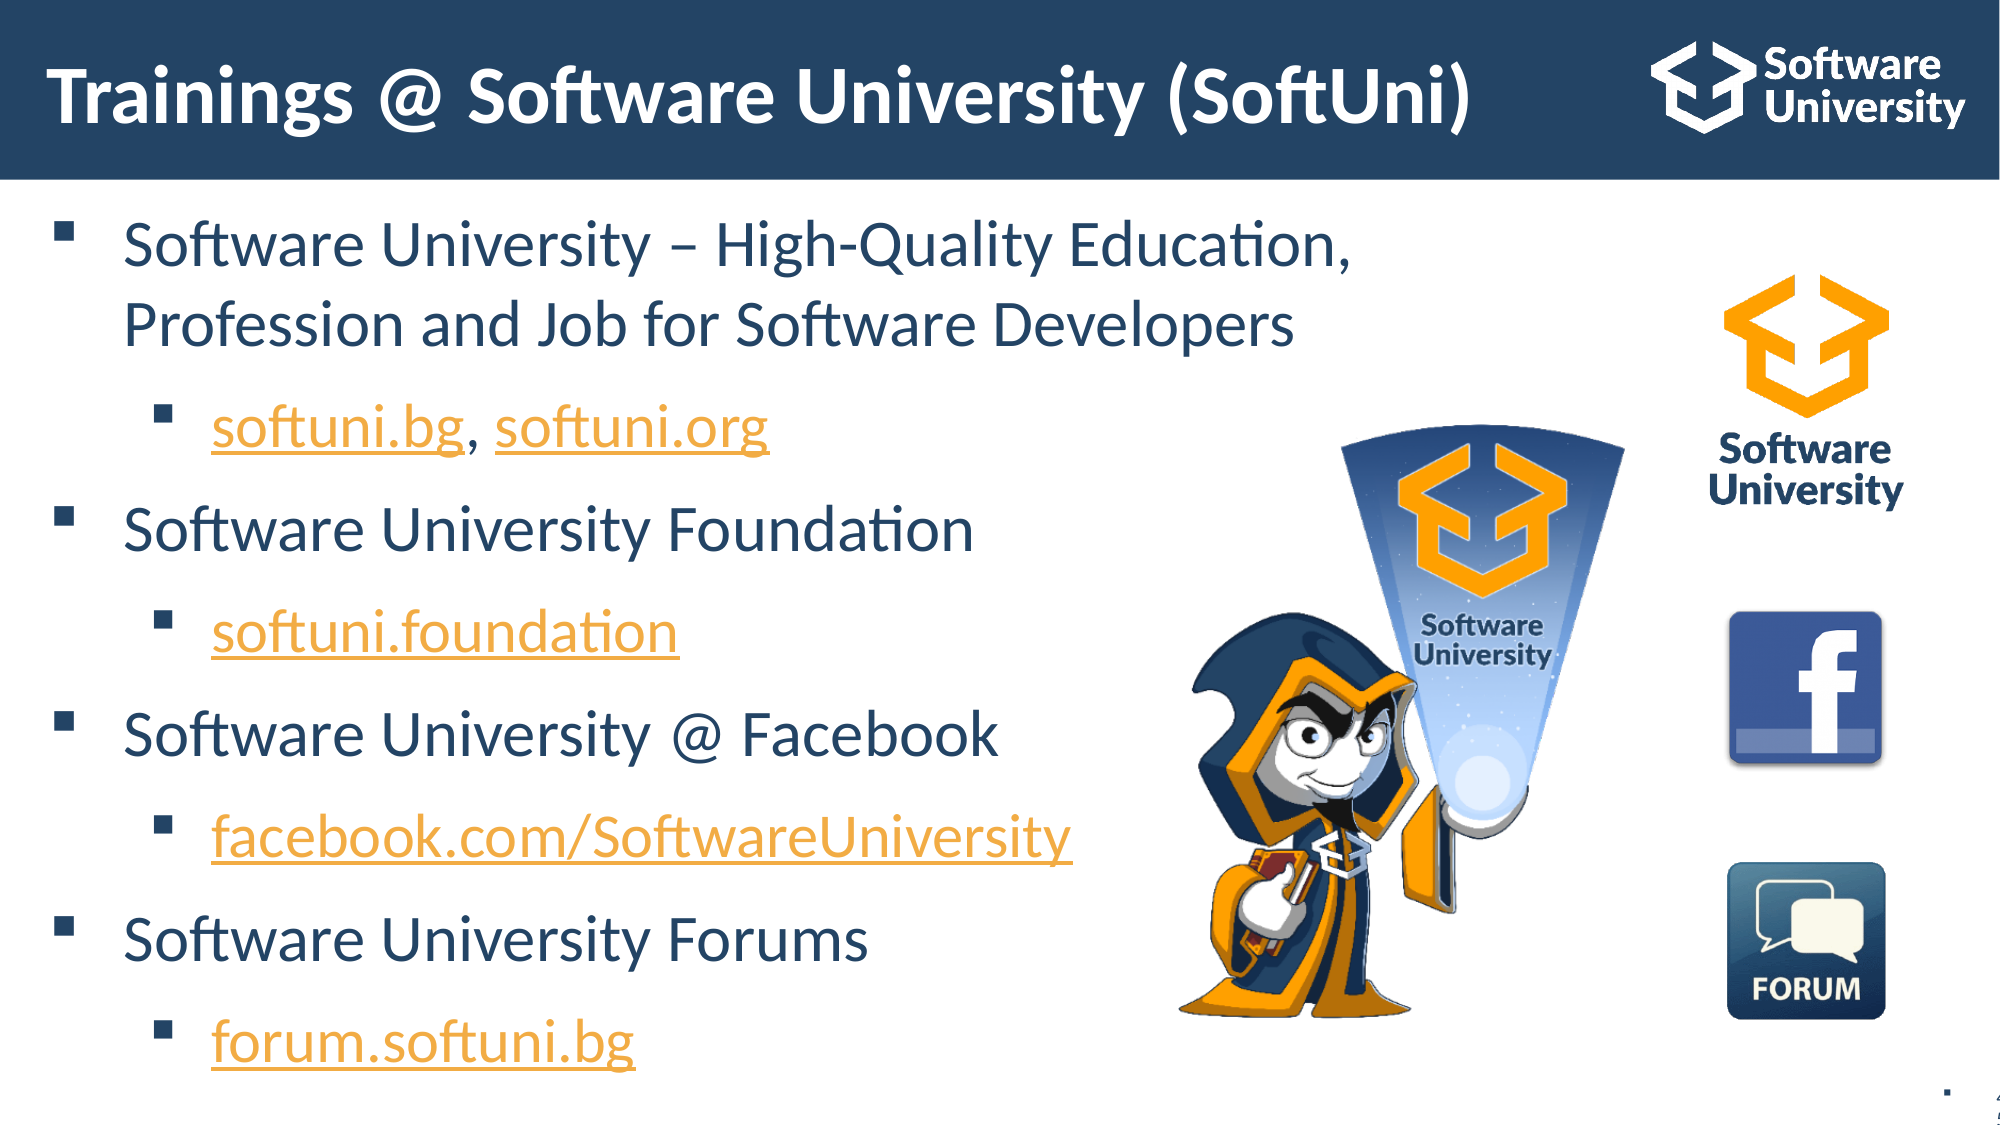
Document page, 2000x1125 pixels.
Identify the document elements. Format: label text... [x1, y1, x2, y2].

list Software University – High-Quality Education, Profession and Job for Software Developers softuni.bg, softuni.org Software University Foundation softuni.foundation Software University @ Facebook facebook.com/SoftwareUniversity Software University Forums forum.softuni.bg [31, 193, 1458, 1094]
picture [1458, 423, 1627, 1020]
title Trainings @ Software University (SoftUni) [28, 17, 1626, 163]
picture [1707, 274, 1904, 517]
picture [1726, 861, 1886, 1020]
picture [1723, 605, 1888, 773]
picture [1651, 41, 1966, 134]
slide_number 45 [1927, 1067, 1988, 1116]
